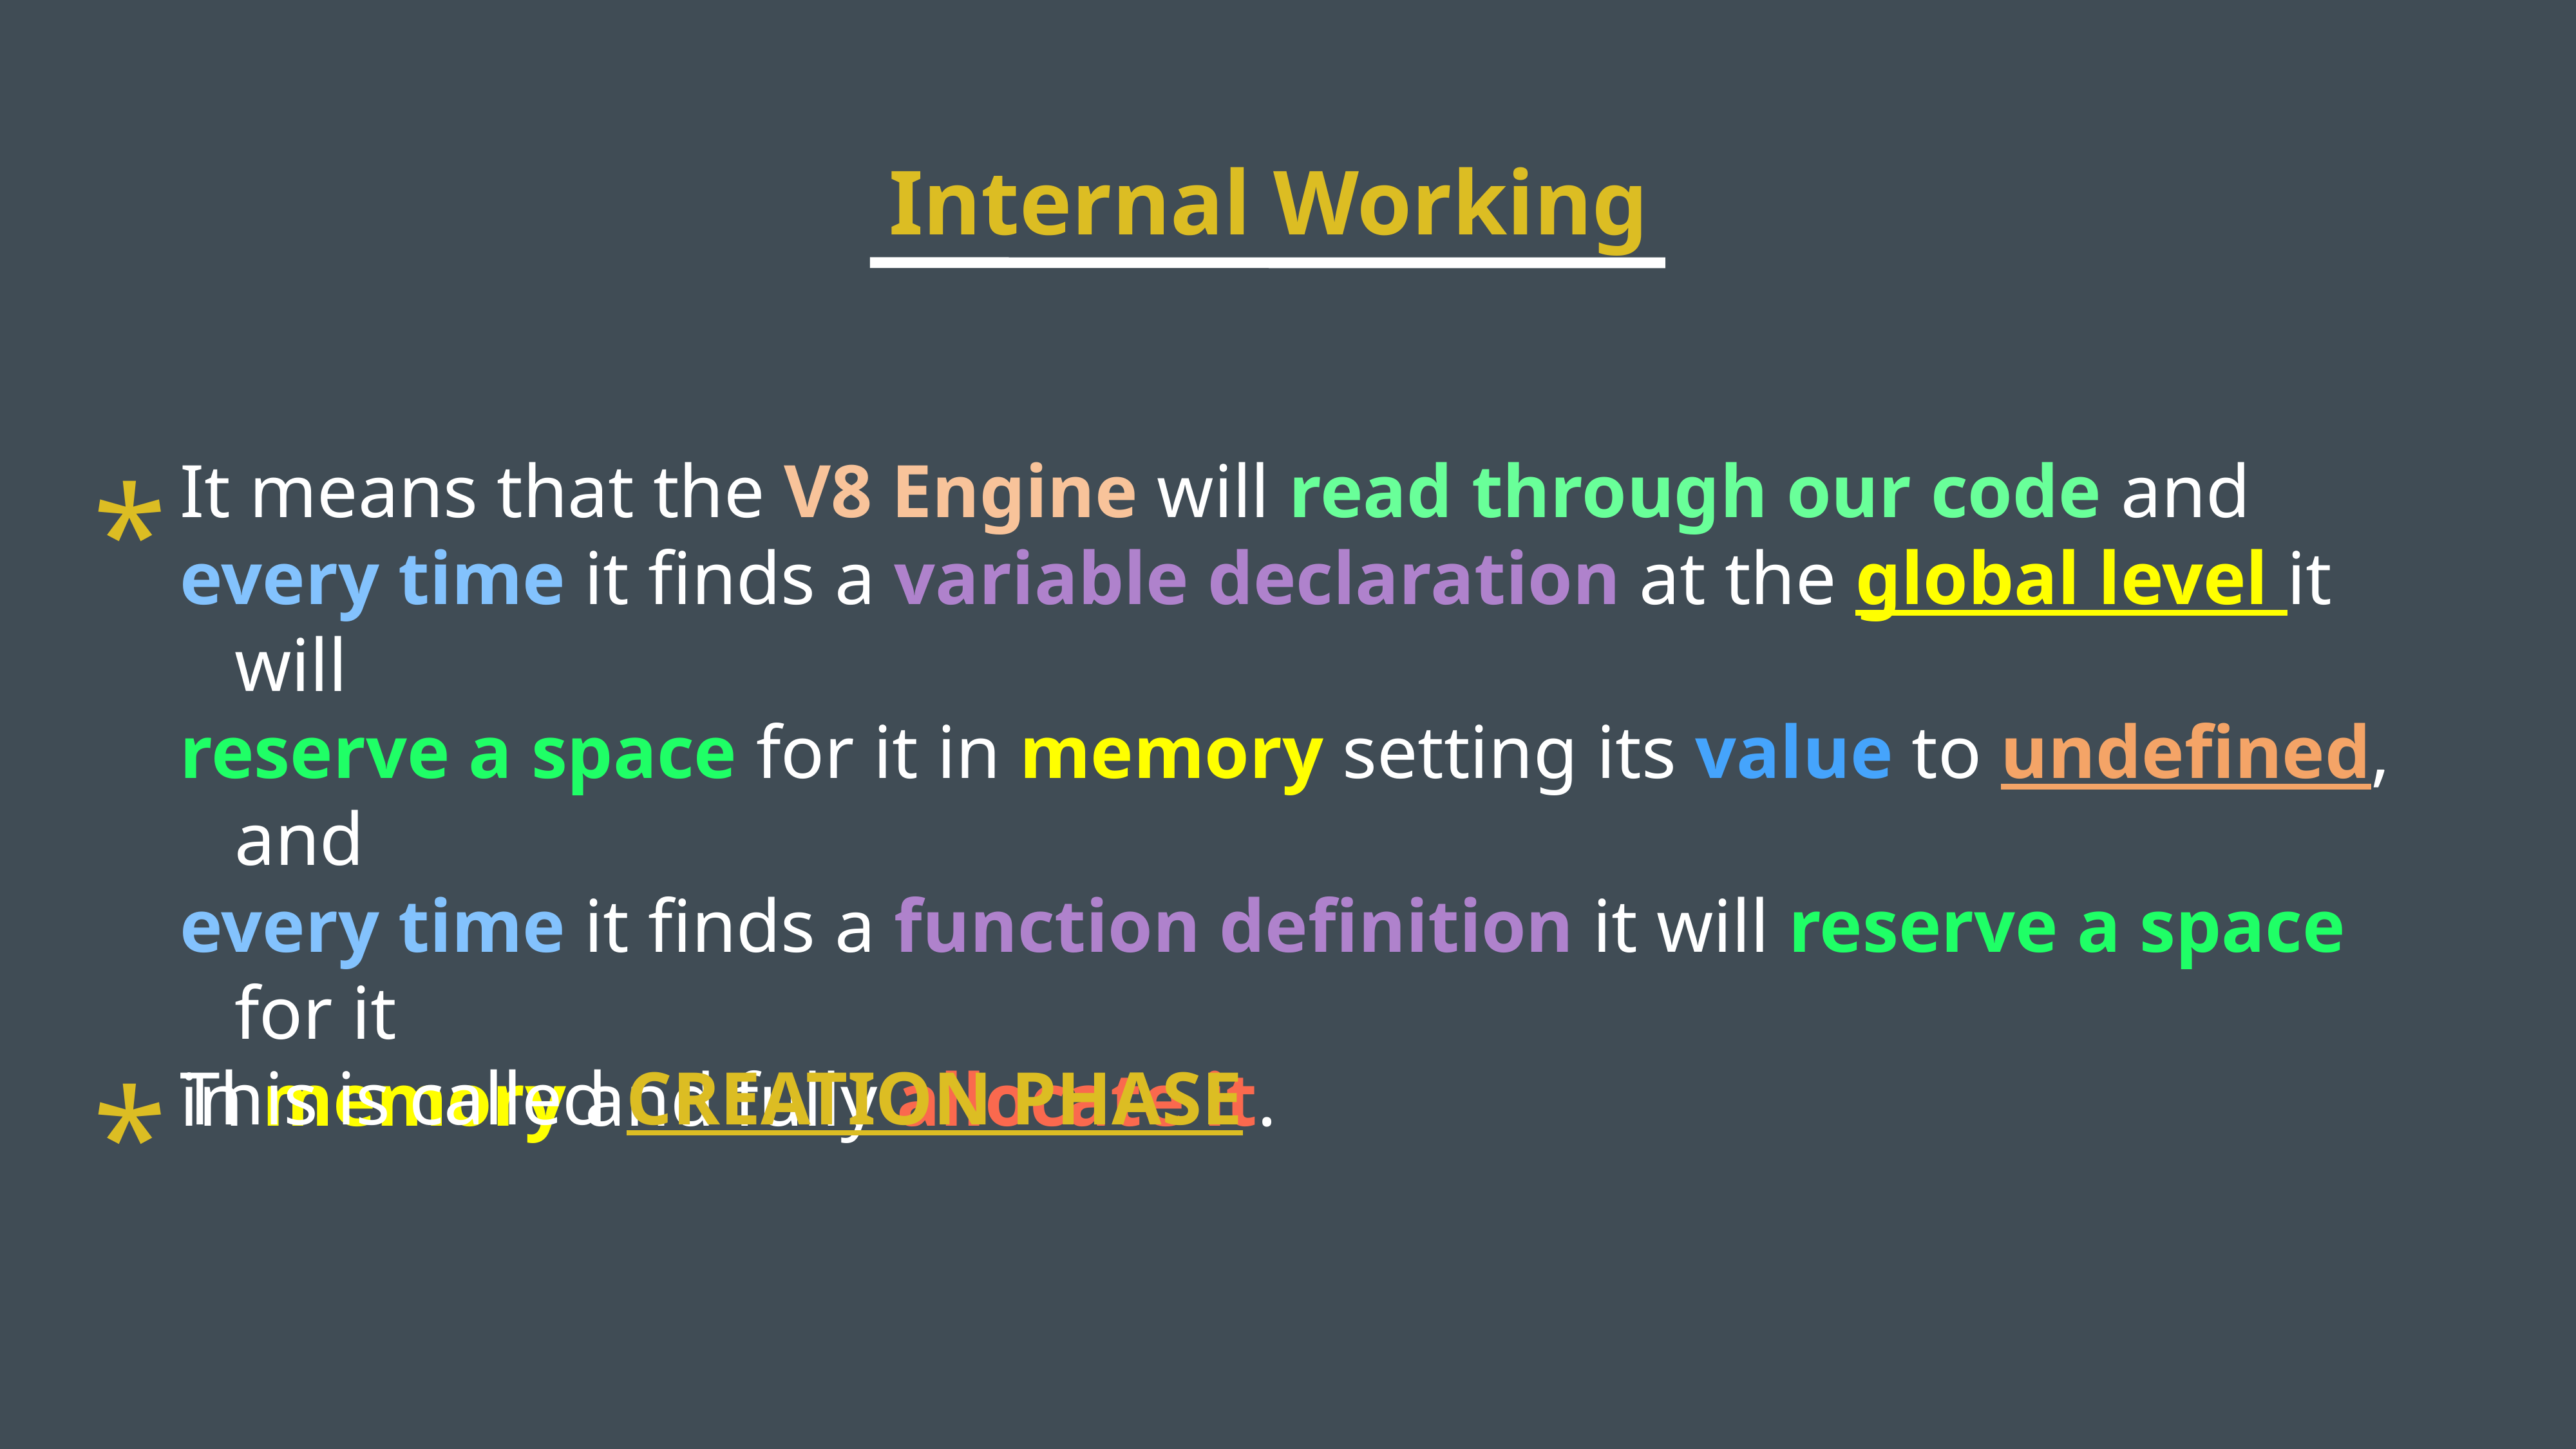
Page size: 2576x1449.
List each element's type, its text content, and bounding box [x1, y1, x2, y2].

text_box * [85, 1044, 171, 1221]
text_box It means that the V8 Engine will read through our code and every time it finds a variable declaration at the global level it will reserve a space for it in memory setting its value to undefined, and every time it finds a function definition it will reserve a space for it in memory and fully allocate it. [170, 440, 2441, 1146]
text_box * [86, 441, 171, 618]
text_box This is called CREATION PHASE [171, 1047, 2441, 1144]
text_box Internal Working [126, 141, 2411, 258]
